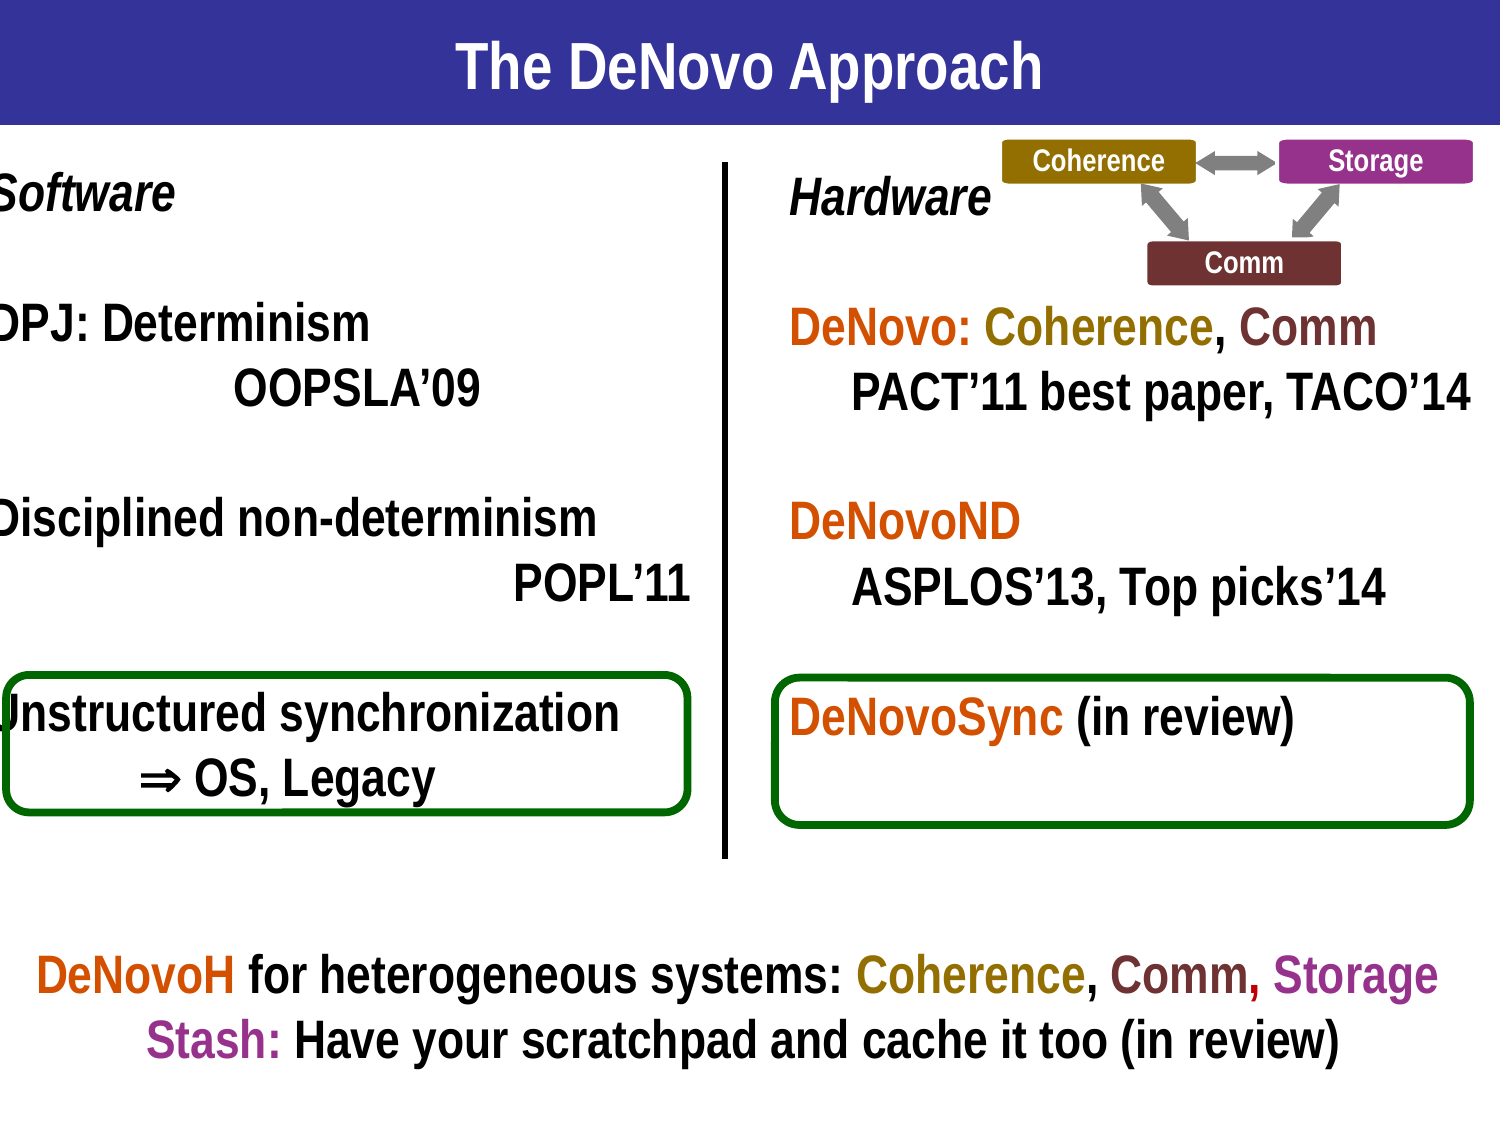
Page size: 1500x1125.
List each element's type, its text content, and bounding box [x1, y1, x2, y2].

text_box [3, 672, 690, 815]
text_box [772, 675, 1472, 828]
text_box Software DPJ: Determinism OOPSLA’09 Disciplined non-determinism POPL’11 Unstructured synchronization  OS, Legacy [0, 149, 707, 880]
text_box Storage [1275, 135, 1478, 188]
text_box Coherence [997, 135, 1201, 188]
text_box [1291, 184, 1340, 237]
text_box DeNovoH for heterogeneous systems: Coherence, Comm, Storage Stash: Have your scratchpad and cache it too (in review) [12, 899, 1475, 1078]
text_box Hardware DeNovo: Coherence, Comm PACT’11 best paper, TACO’14 DeNovoND ASPLOS’13, Top picks’14 DeNovoSync (in review) [774, 153, 1500, 883]
text_box [1195, 151, 1275, 176]
title The DeNovo Approach [0, 0, 1500, 125]
text_box Comm [1143, 237, 1346, 290]
text_box [1140, 183, 1189, 241]
